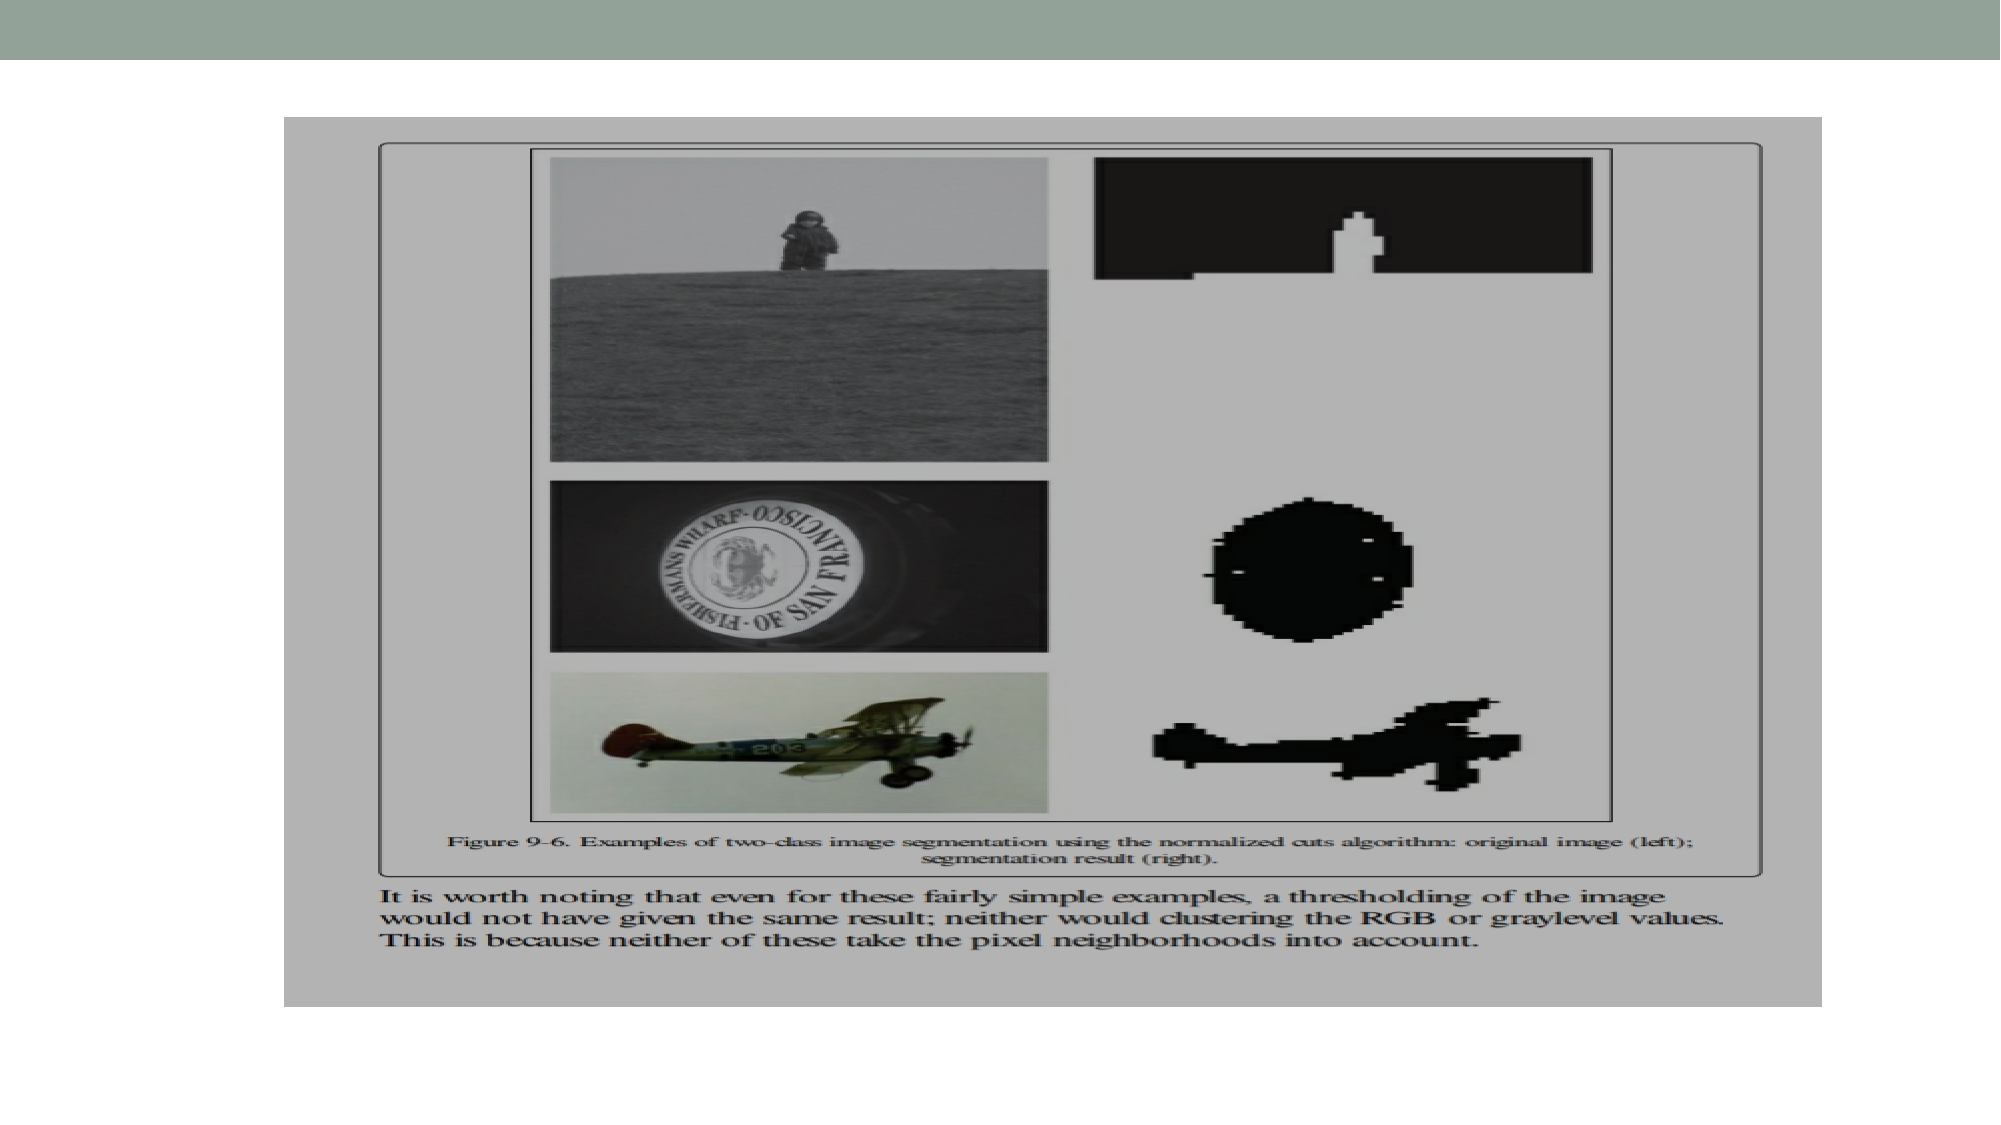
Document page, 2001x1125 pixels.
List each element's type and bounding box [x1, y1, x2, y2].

picture [284, 117, 1822, 1008]
